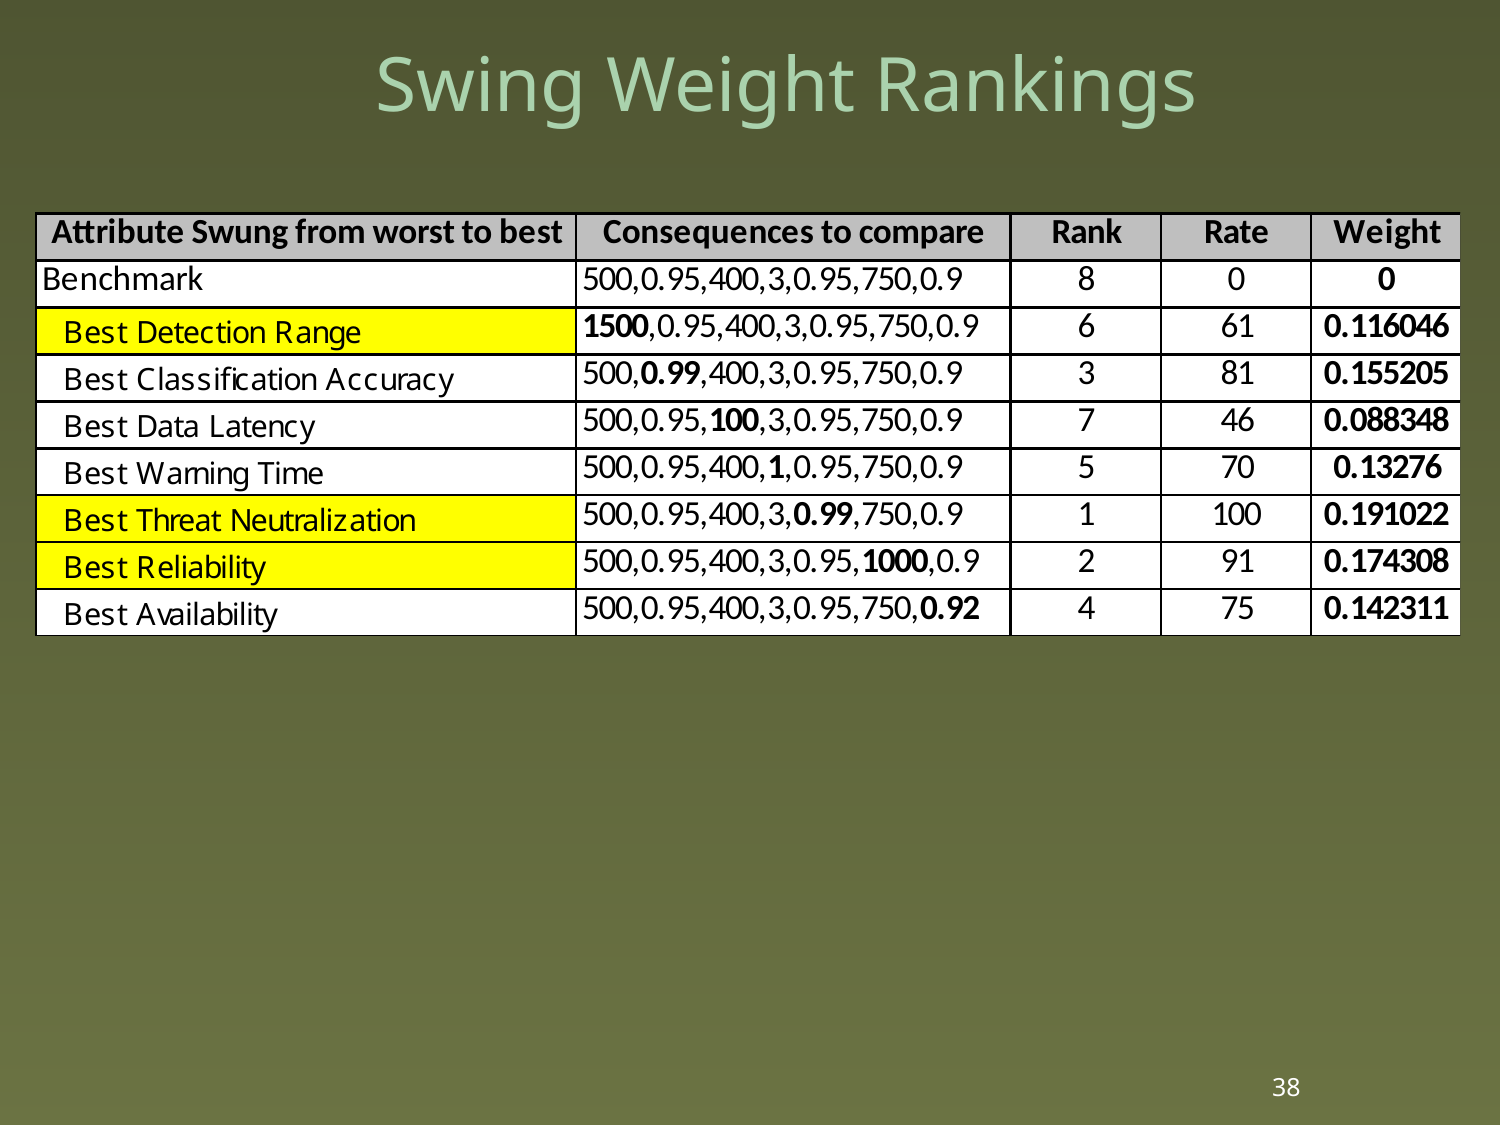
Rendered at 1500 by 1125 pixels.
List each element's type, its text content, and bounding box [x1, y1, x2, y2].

picture [34, 212, 1463, 638]
slide_number 38 [1244, 1062, 1328, 1114]
title Swing Weight Rankings [0, 0, 1500, 163]
